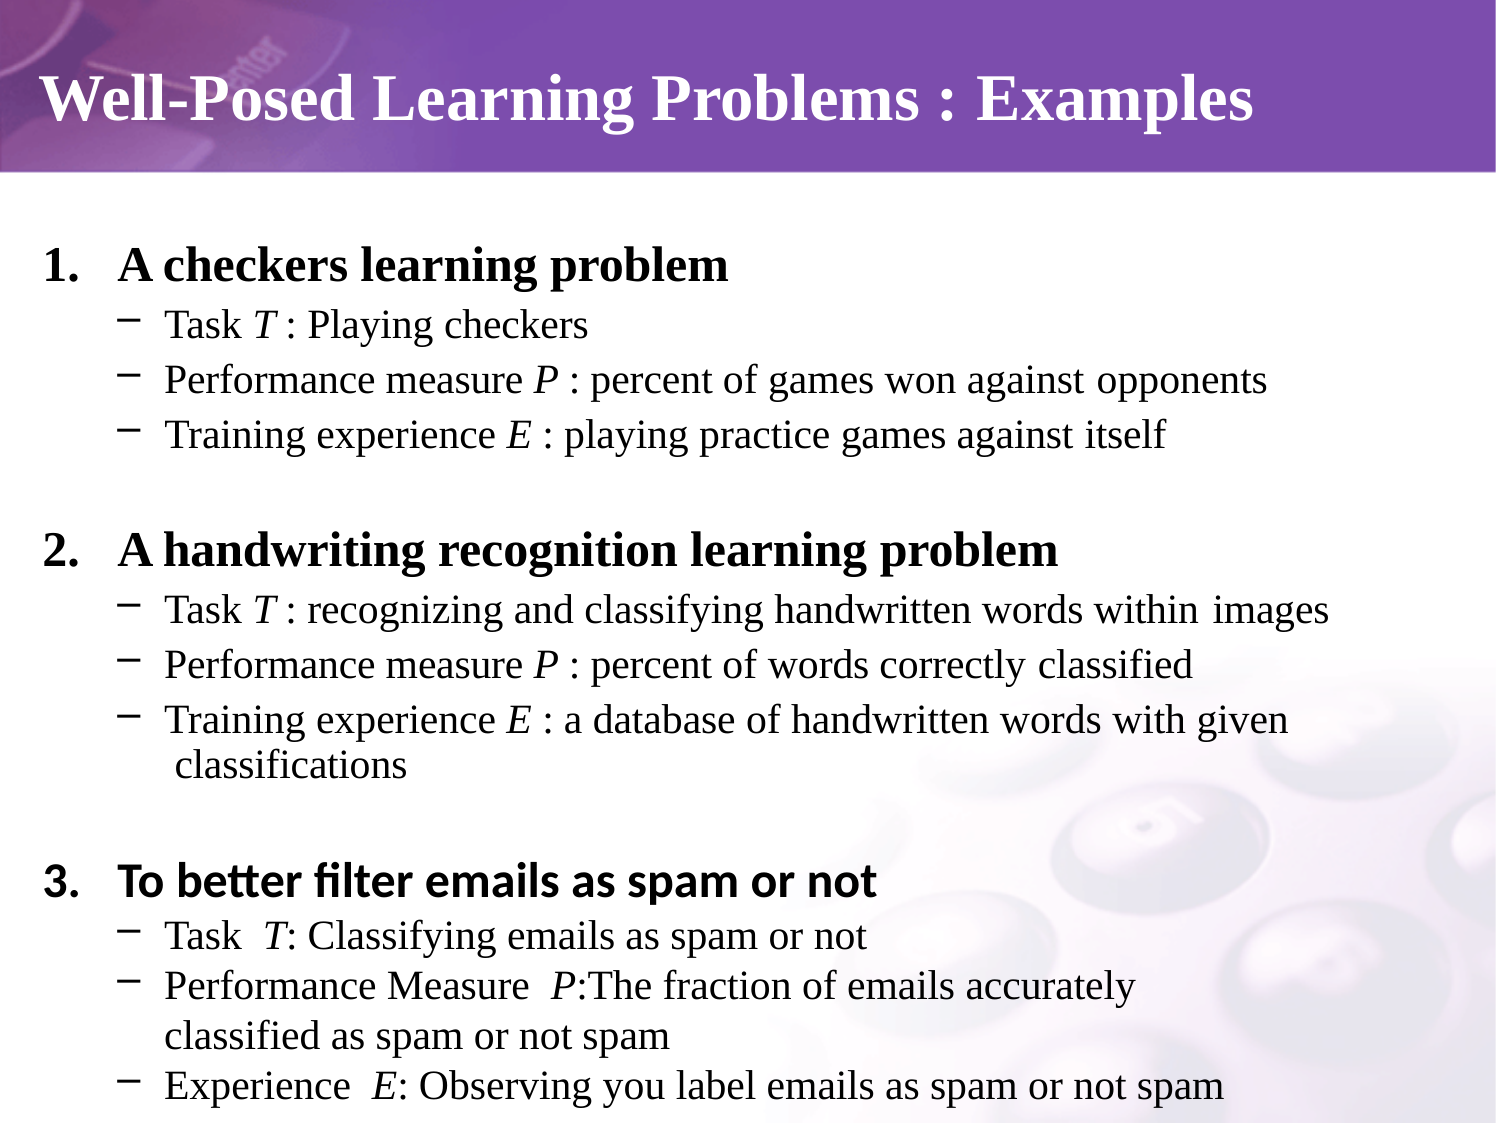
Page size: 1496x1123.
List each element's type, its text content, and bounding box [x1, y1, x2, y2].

title Well-Posed Learning Problems : Examples [35, 0, 1263, 162]
picture [0, 0, 1496, 1123]
text_box A checkers learning problem Task T : Playing checkers Performance measure P : percent of games won against opponents Training experience E : playing practice games against itself A handwriting recognition learning problem Task T : recognizing and classifying handwritten words within images Performance measure P : percent of words correctly classified Training experience E : a database of handwritten words with given classifications To better filter emails as spam or not Task T: Classifying emails as spam or not Performance Measure P:The fraction of emails accurately classified as spam or not spam Experience E: Observing you label emails as spam or not spam [40, 223, 1337, 1123]
